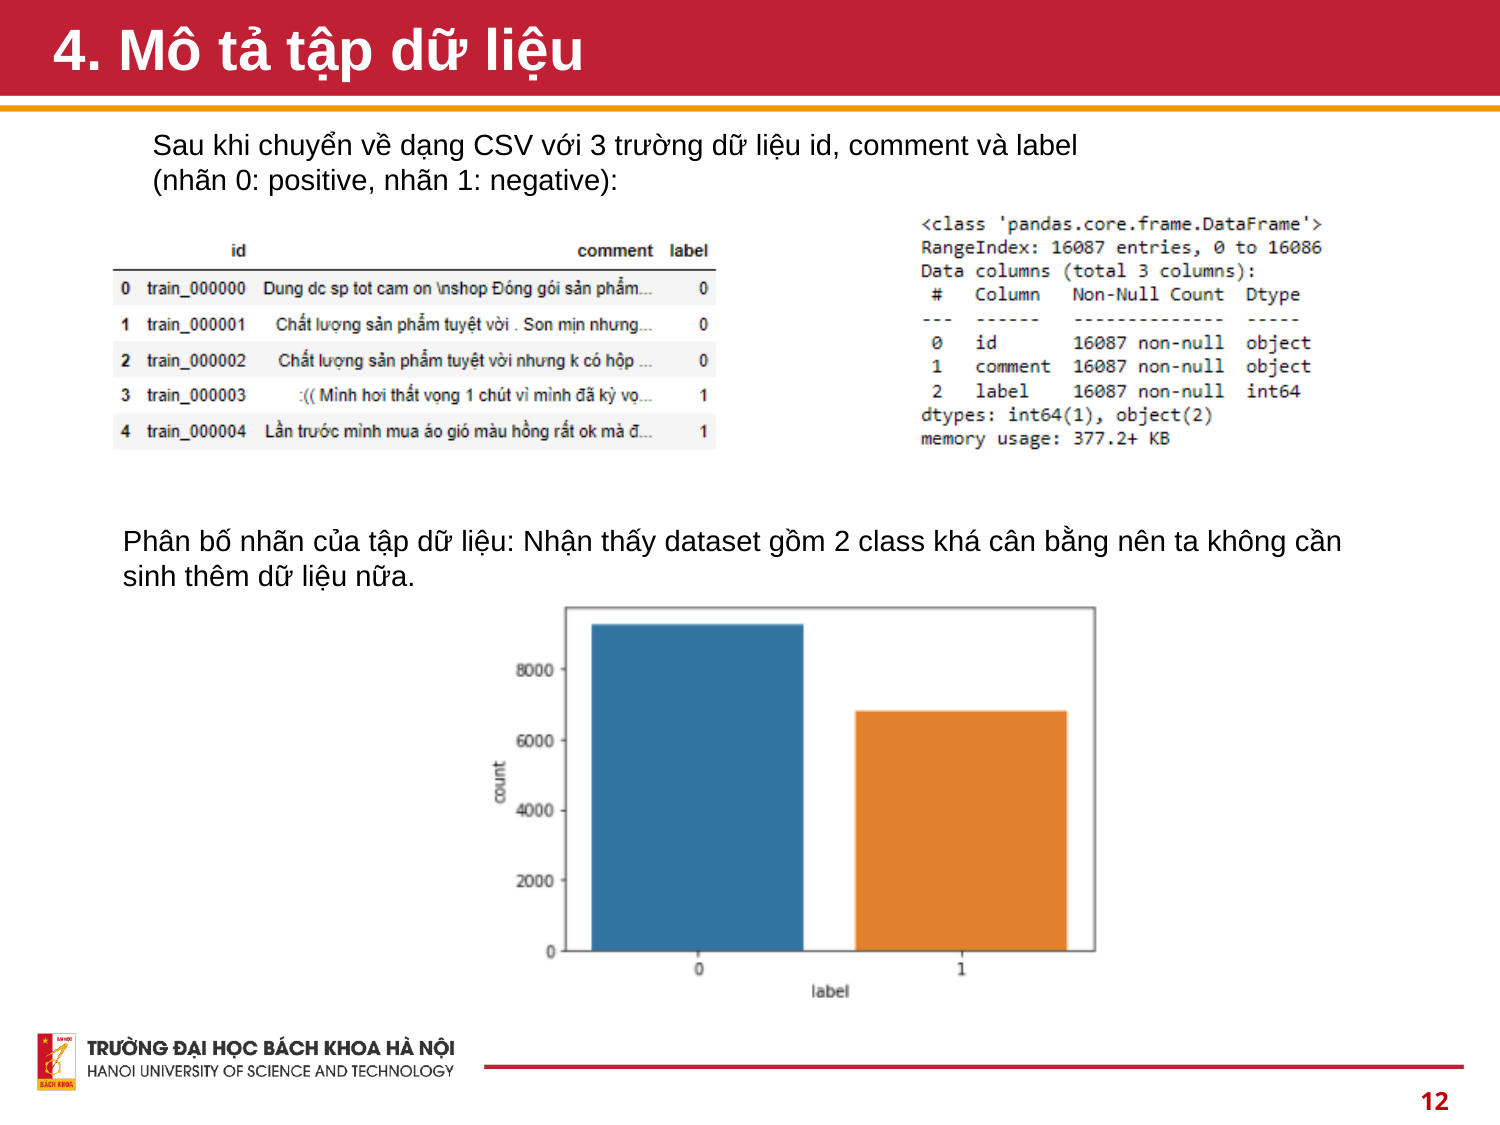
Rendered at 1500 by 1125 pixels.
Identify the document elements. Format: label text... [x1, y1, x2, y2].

title 4. Mô tả tập dữ liệu [38, 12, 1462, 87]
text_box Phân bố nhãn của tập dữ liệu: Nhận thấy dataset gồm 2 class khá cân bằng nên ta không cần sinh thêm dữ liệu nữa. [107, 507, 1408, 608]
picture [0, 0, 1500, 1125]
text_box Sau khi chuyển về dạng CSV với 3 trường dữ liệu id, comment và label (nhãn 0: positive, nhãn 1: negative): [62, 111, 1428, 282]
slide_number 12 [1126, 1078, 1464, 1125]
